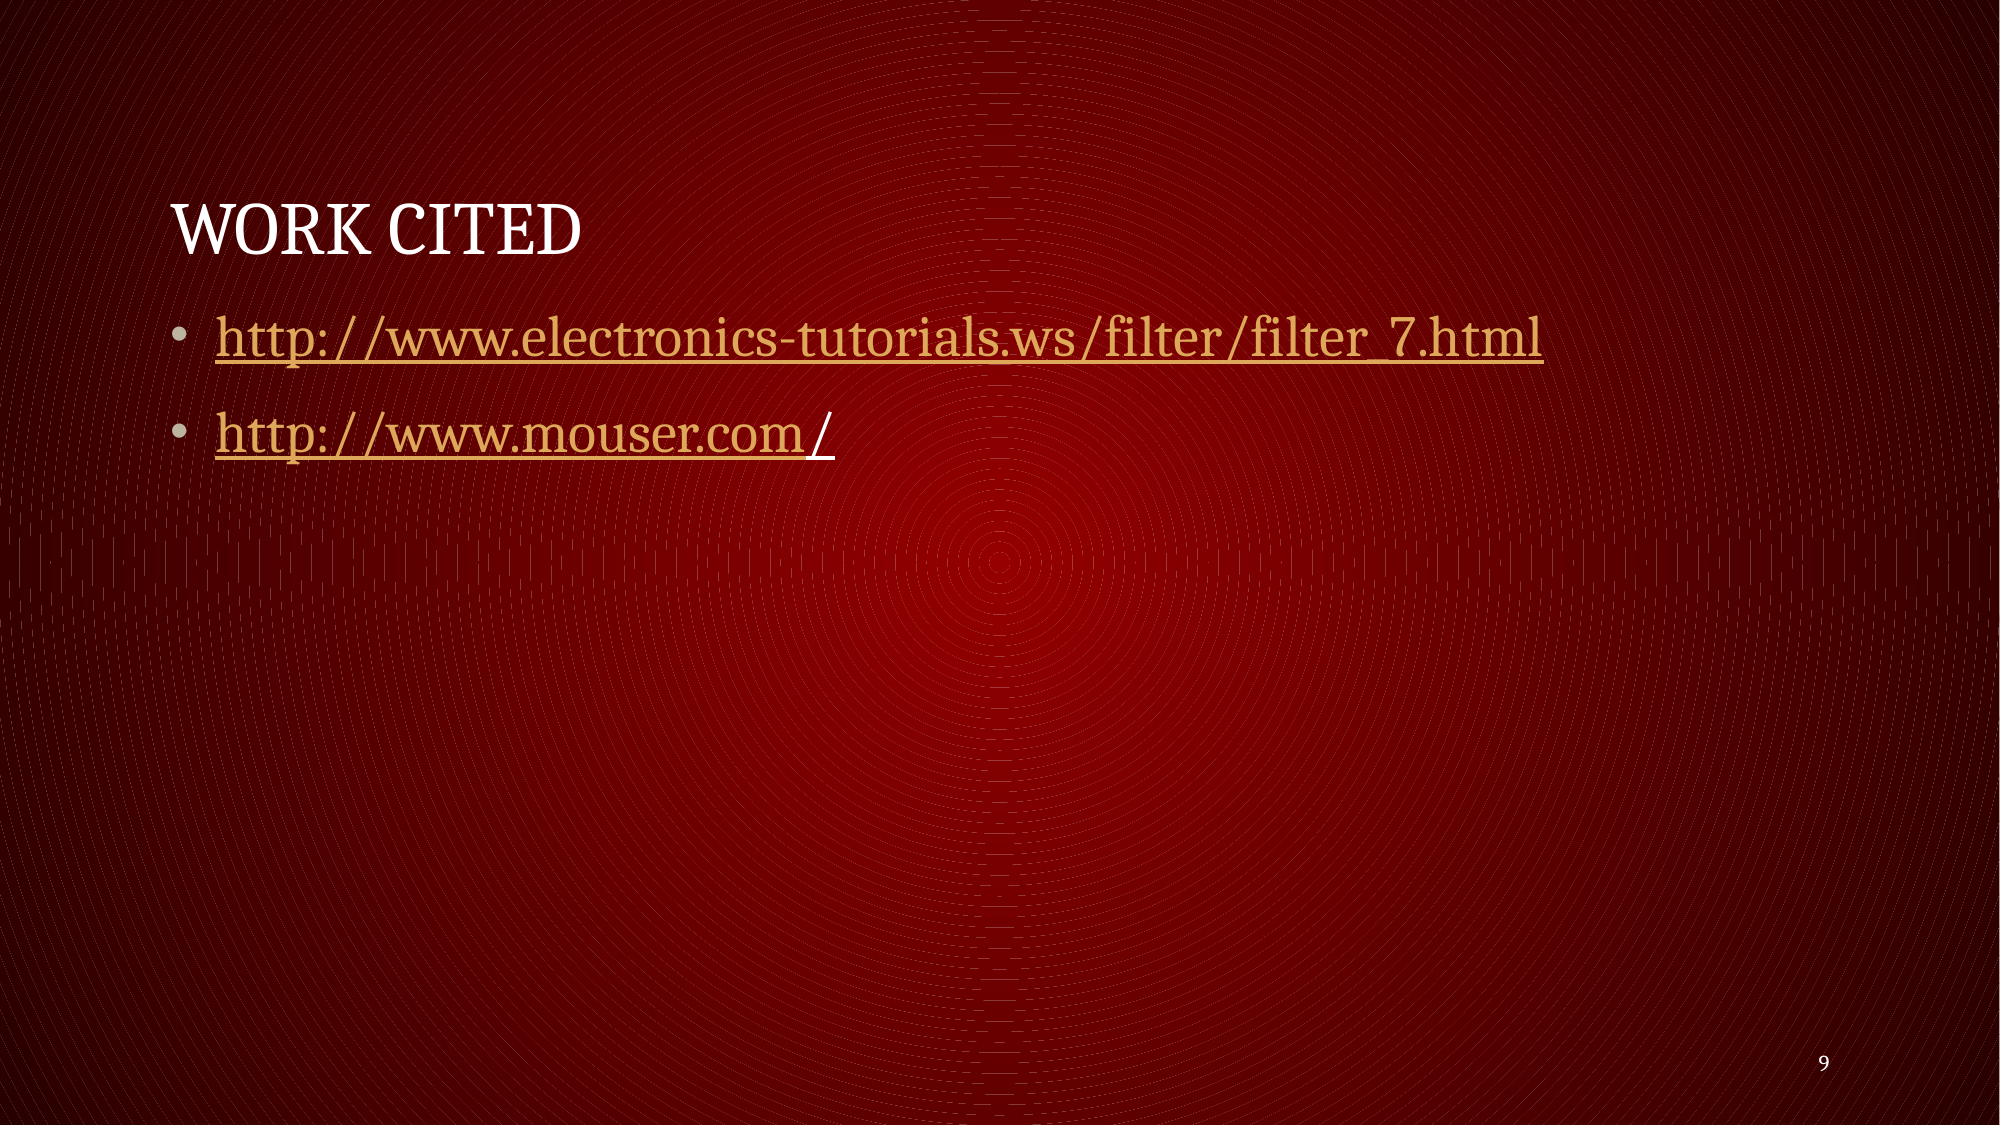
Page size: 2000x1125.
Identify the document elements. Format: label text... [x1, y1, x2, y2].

list http://www.electronics-tutorials.ws/filter/filter_7.html http://www.mouser.com/ [149, 295, 1850, 1030]
title Work Cited [149, 79, 1850, 280]
slide_number 9 [1712, 1045, 1850, 1078]
